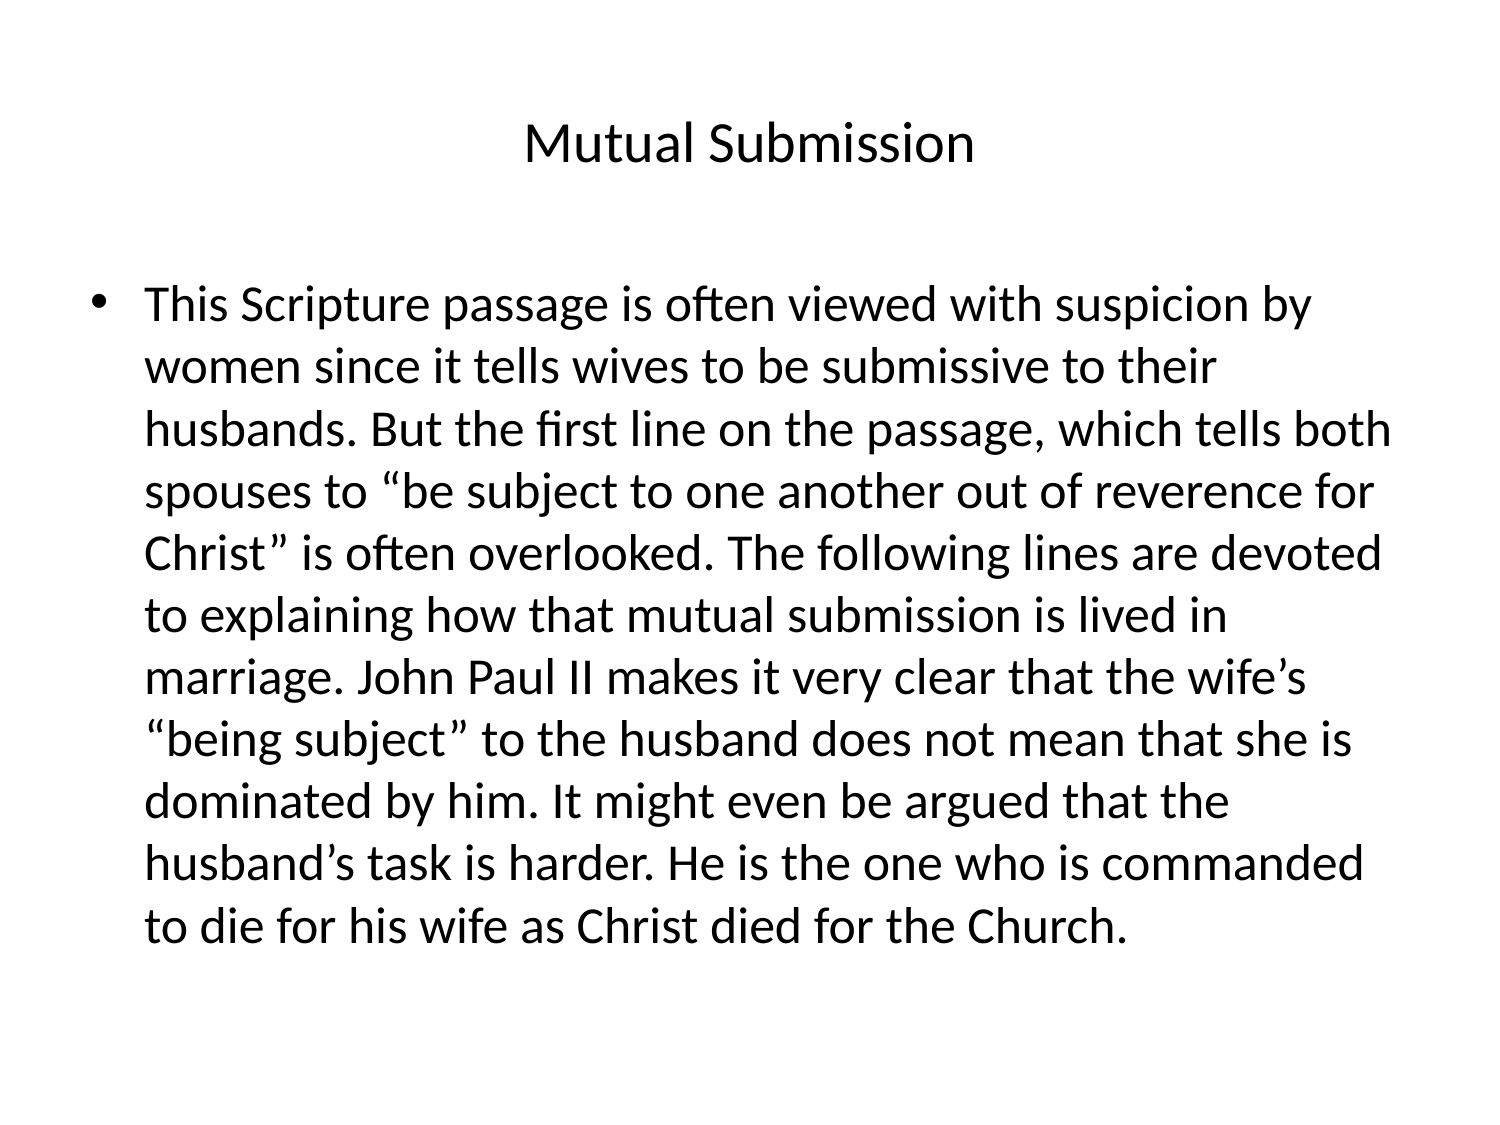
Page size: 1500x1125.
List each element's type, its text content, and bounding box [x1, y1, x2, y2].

title Mutual Submission [75, 45, 1425, 233]
list This Scripture passage is often viewed with suspicion by women since it tells wives to be submissive to their husbands. But the first line on the passage, which tells both spouses to “be subject to one another out of reverence for Christ” is often overlooked. The following lines are devoted to explaining how that mutual submission is lived in marriage. John Paul II makes it very clear that the wife’s “being subject” to the husband does not mean that she is dominated by him. It might even be argued that the husband’s task is harder. He is the one who is commanded to die for his wife as Christ died for the Church. [75, 262, 1425, 1005]
